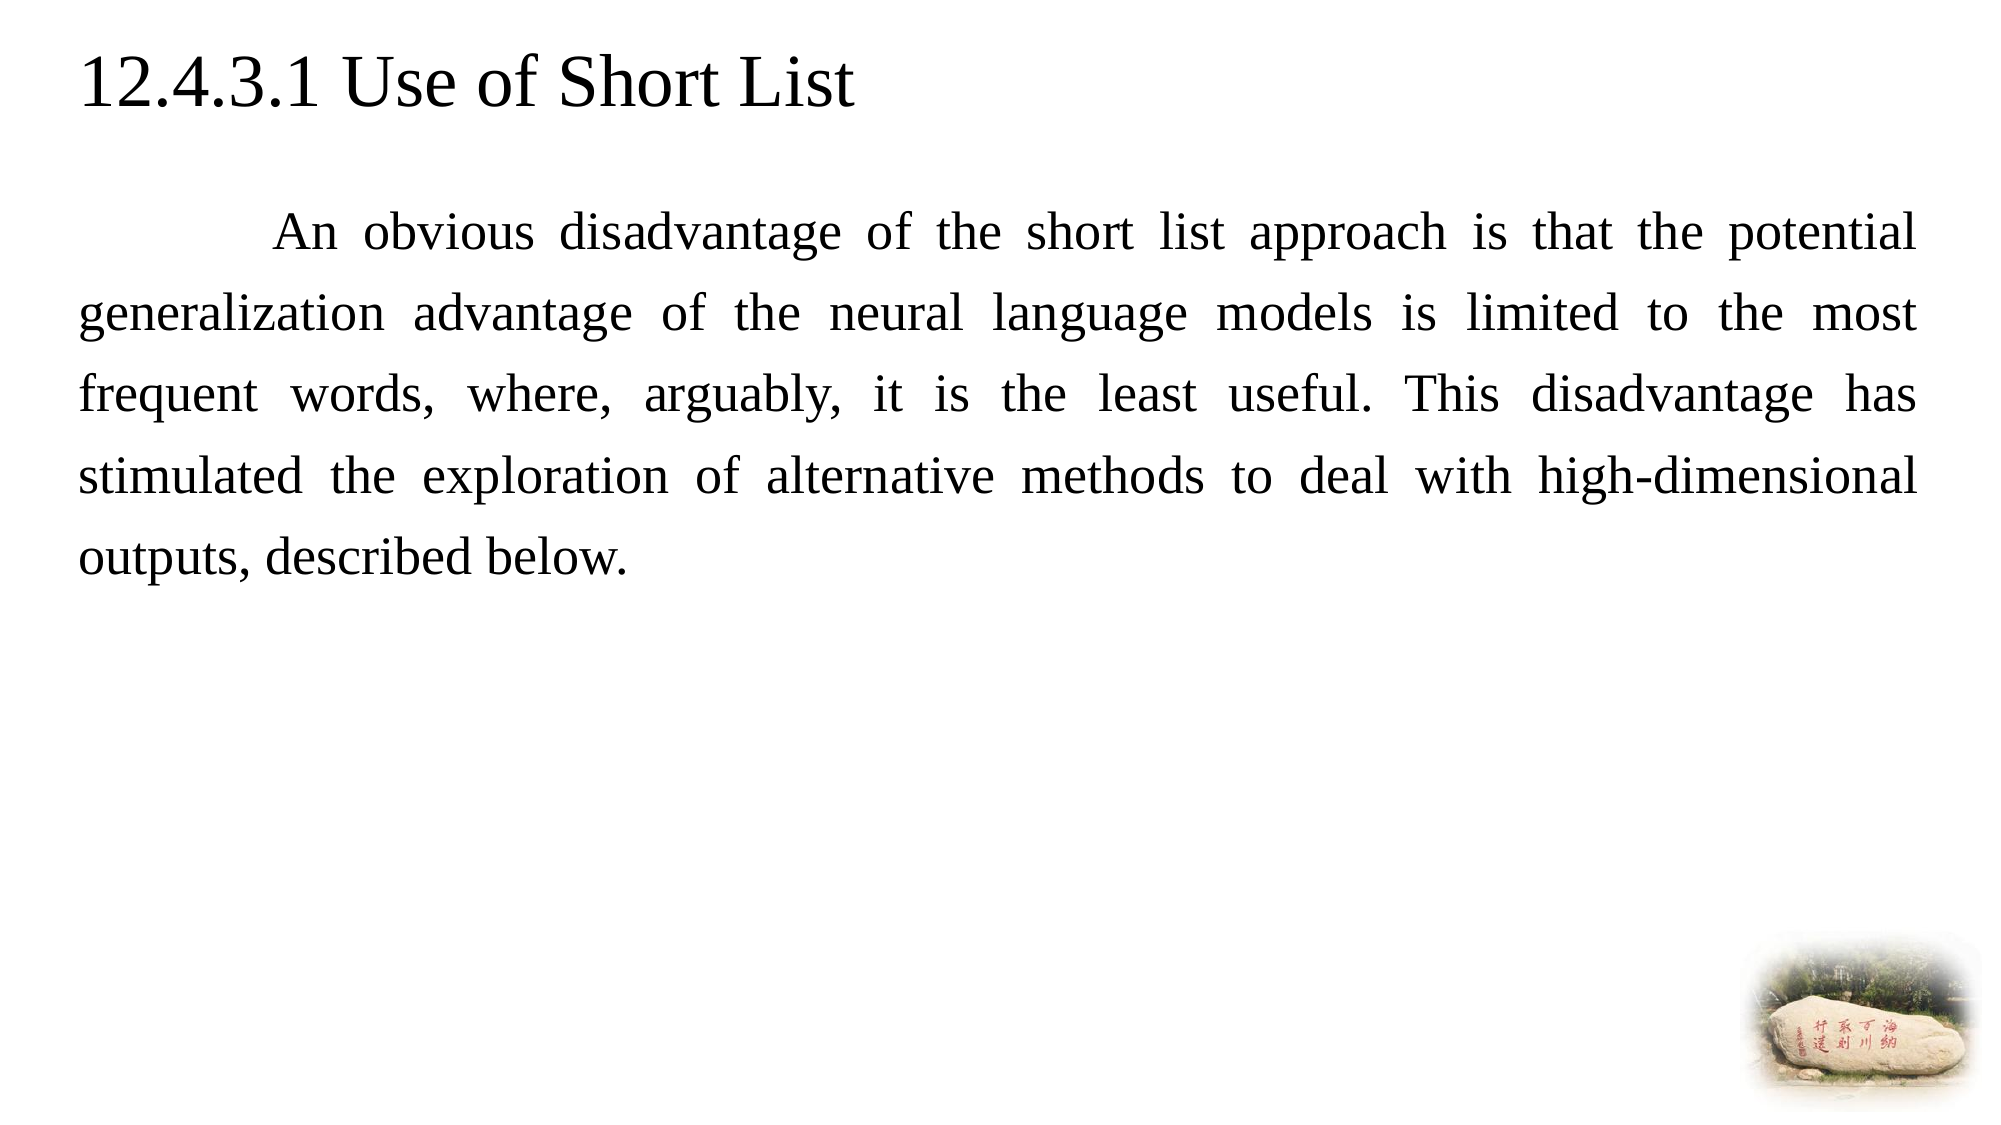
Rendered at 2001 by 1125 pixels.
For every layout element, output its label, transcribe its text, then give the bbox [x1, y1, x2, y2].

picture [1740, 927, 1985, 1112]
title 12.4.3.1 Use of Short List [63, 21, 1936, 142]
list An obvious disadvantage of the short list approach is that the potential generalization advantage of the neural language models is limited to the most frequent words, where, arguably, it is the least useful. This disadvantage has stimulated the exploration of alternative methods to deal with high-dimensional outputs, described below. [63, 171, 1936, 1014]
